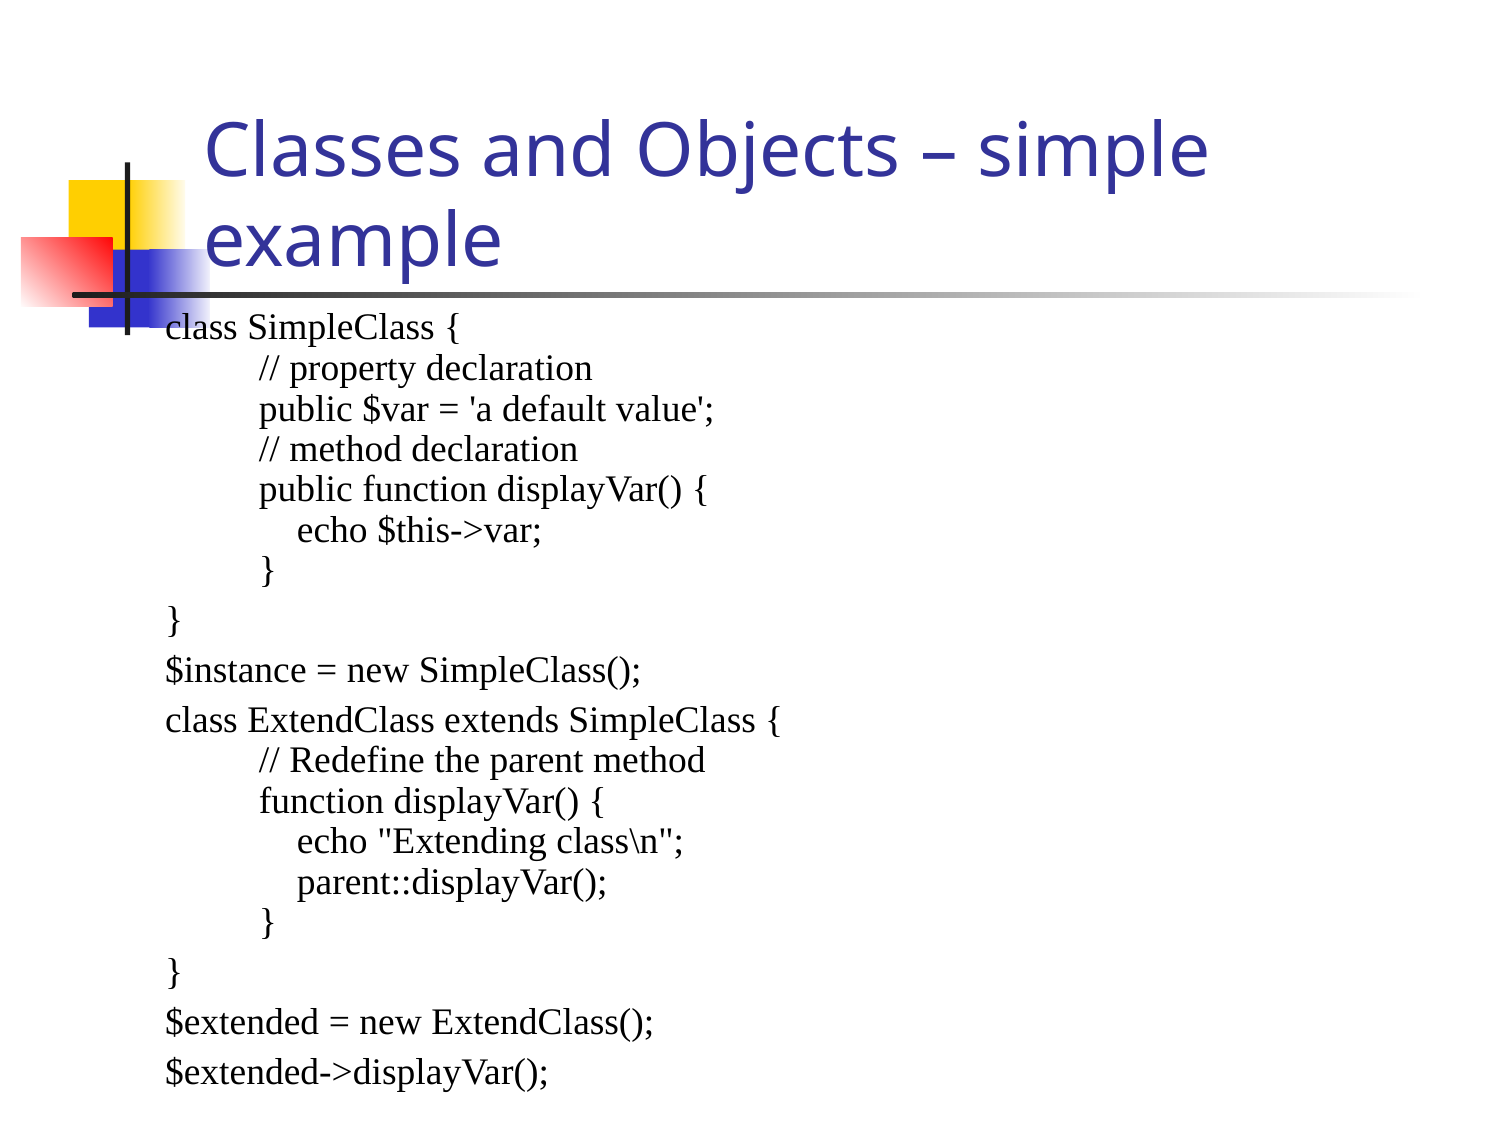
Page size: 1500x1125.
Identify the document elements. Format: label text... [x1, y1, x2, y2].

list class SimpleClass { // property declaration public $var = 'a default value'; // method declaration public function displayVar() { echo $this->var; } } $instance = new SimpleClass(); class ExtendClass extends SimpleClass { // Redefine the parent method function displayVar() { echo "Extending class\n"; parent::displayVar(); } } $extended = new ExtendClass(); $extended->displayVar(); [150, 299, 1500, 1125]
title Classes and Objects – simple example [188, 101, 1468, 289]
